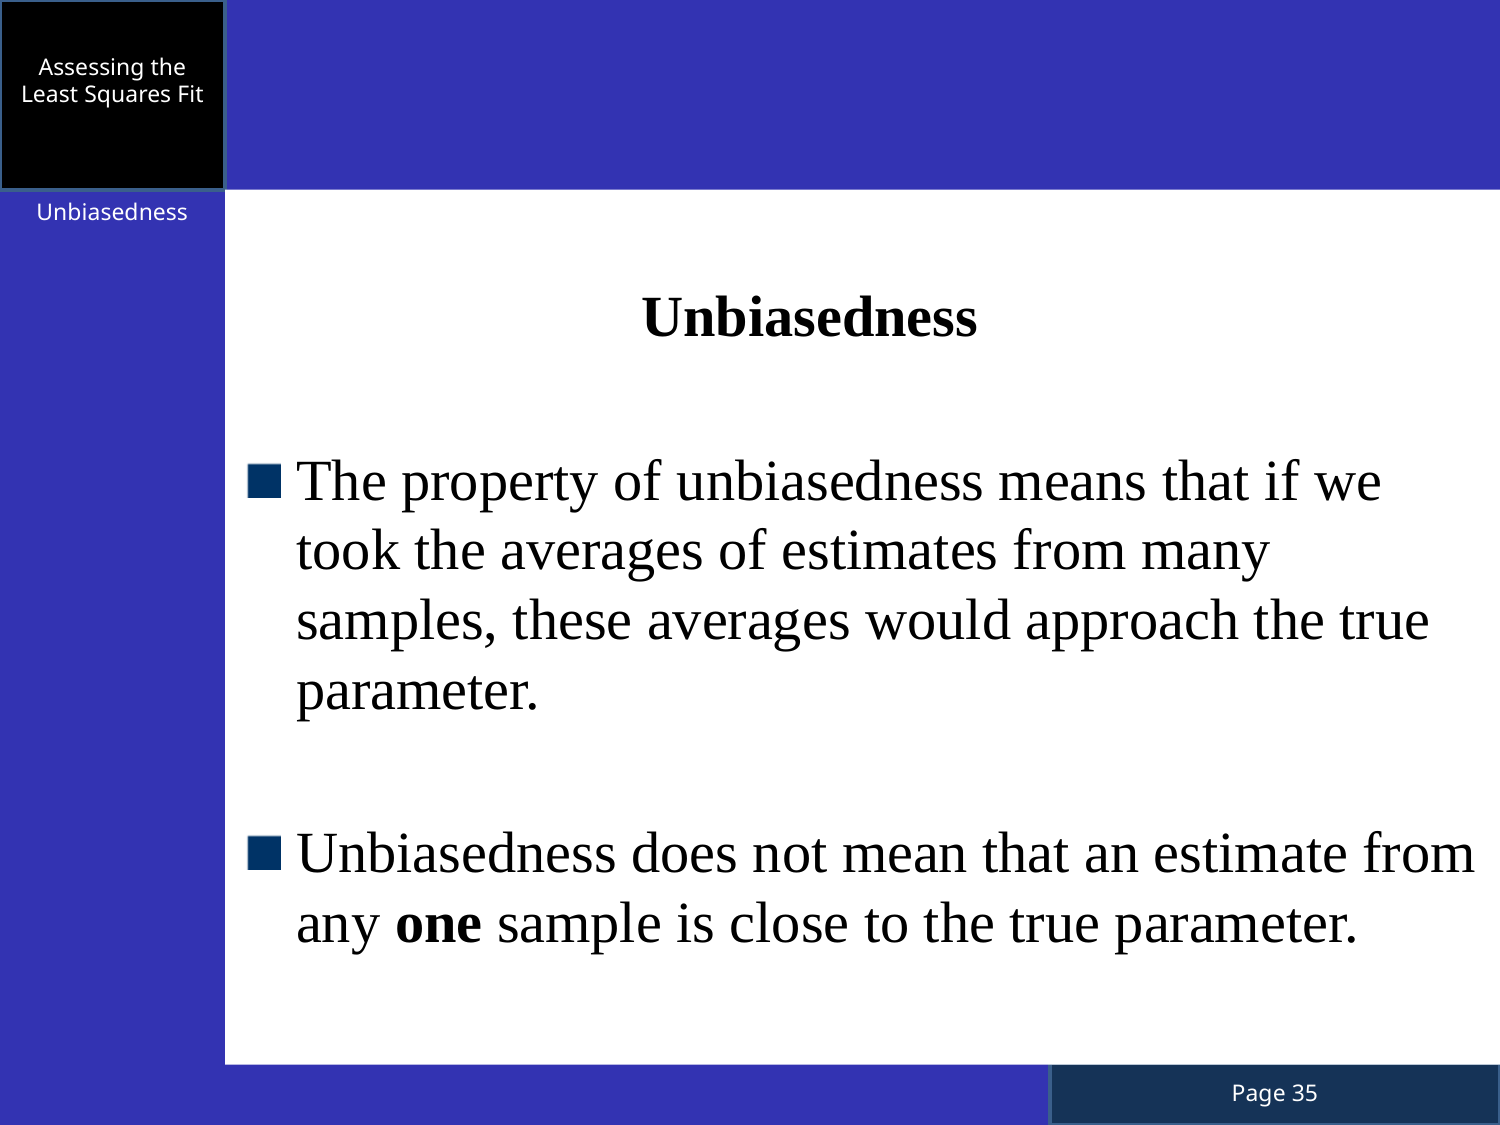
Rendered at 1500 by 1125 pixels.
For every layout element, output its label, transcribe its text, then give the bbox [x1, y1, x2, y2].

picture [240, 828, 281, 870]
picture [240, 456, 281, 498]
text_box Assessing the Least Squares Fit [0, 45, 225, 115]
text_box Unbiasedness [0, 189, 225, 233]
list Unbiasedness The property of unbiasedness means that if we took the averages of estimates from many samples, these averages would approach the true parameter. Unbiasedness does not mean that an estimate from any one sample is close to the true parameter. [225, 189, 1500, 1065]
